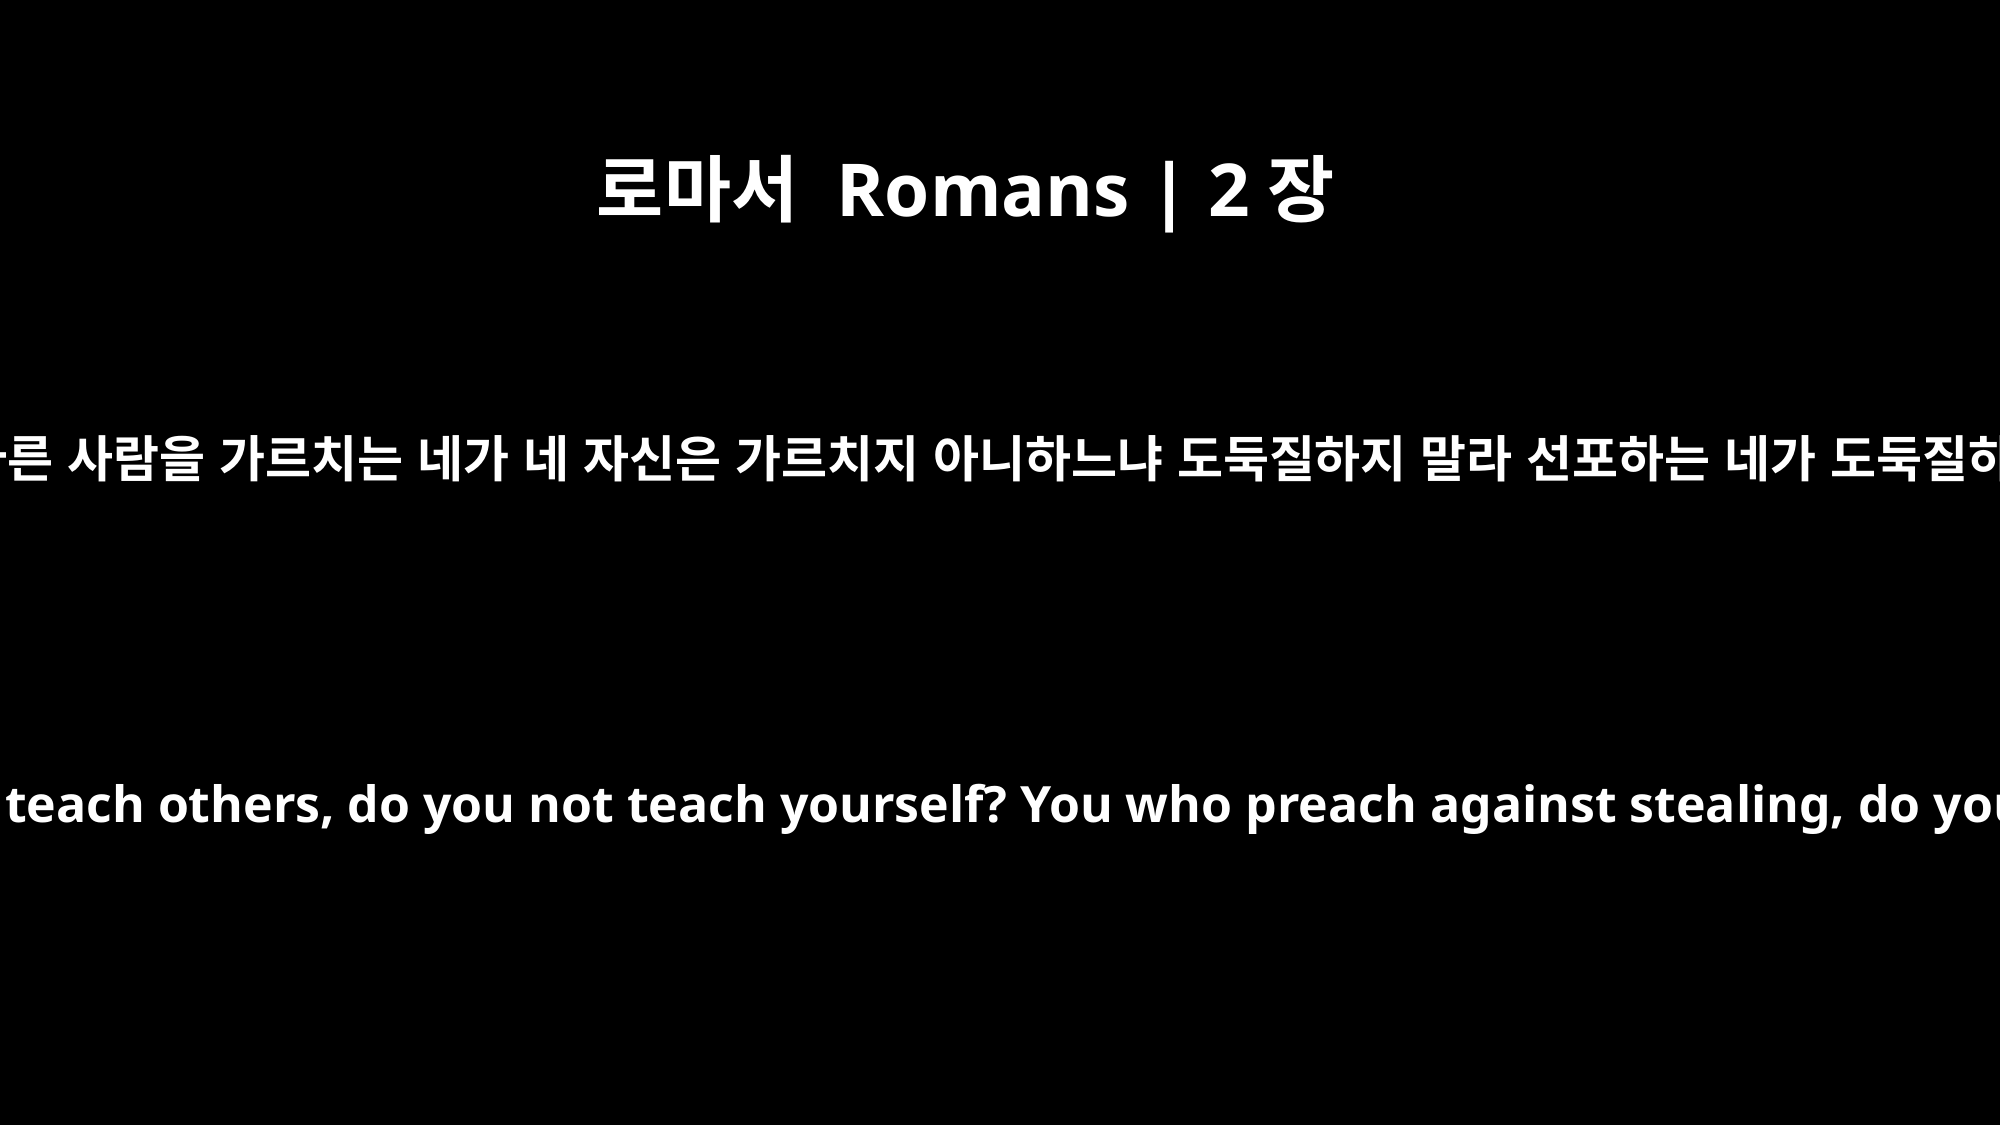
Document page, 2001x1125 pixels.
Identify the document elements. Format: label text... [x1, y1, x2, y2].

text_box you, then, who teach others, do you not teach yourself? You who preach against stealing, do you steal? [0, 764, 2000, 840]
text_box 21 그러면 다른 사람을 가르치는 네가 네 자신은 가르치지 아니하느냐 도둑질하지 말라 선포하는 네가 도둑질하느냐 [0, 359, 2000, 495]
text_box 로마서 Romans | 2장 [582, 136, 1350, 239]
